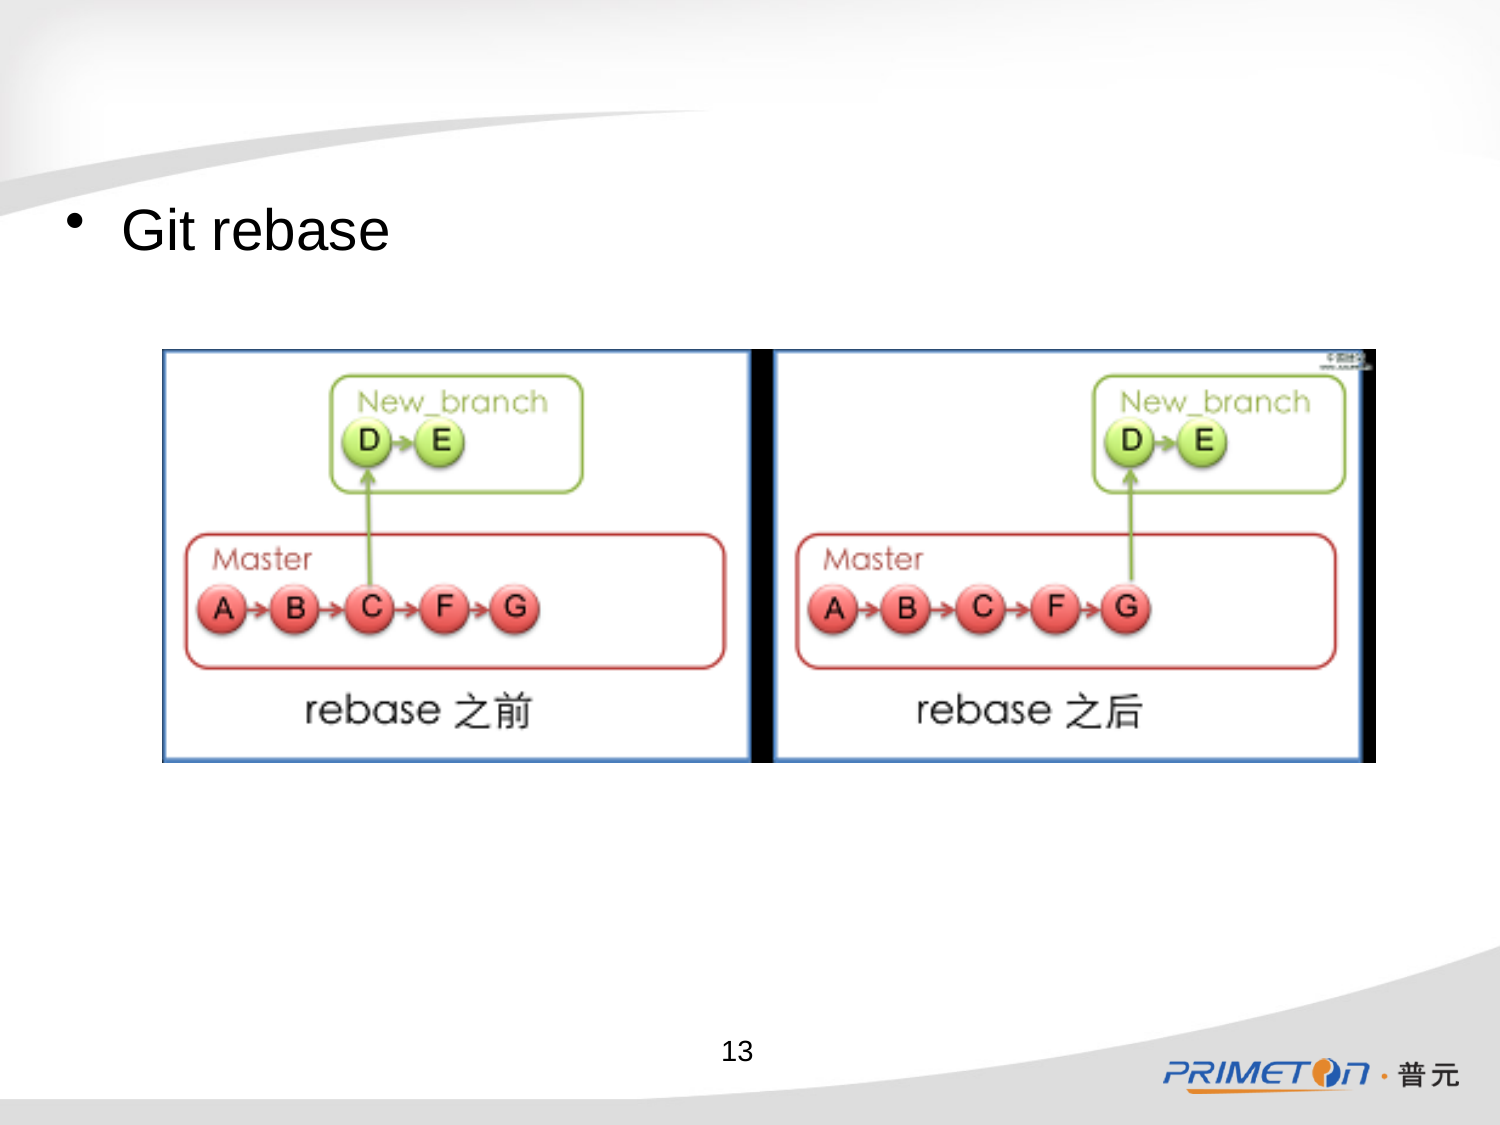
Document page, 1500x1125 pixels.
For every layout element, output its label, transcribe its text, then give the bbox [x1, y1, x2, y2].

slide_number 13 [562, 1024, 913, 1103]
picture [0, 0, 1500, 1125]
list Git rebase [49, 184, 1426, 1010]
